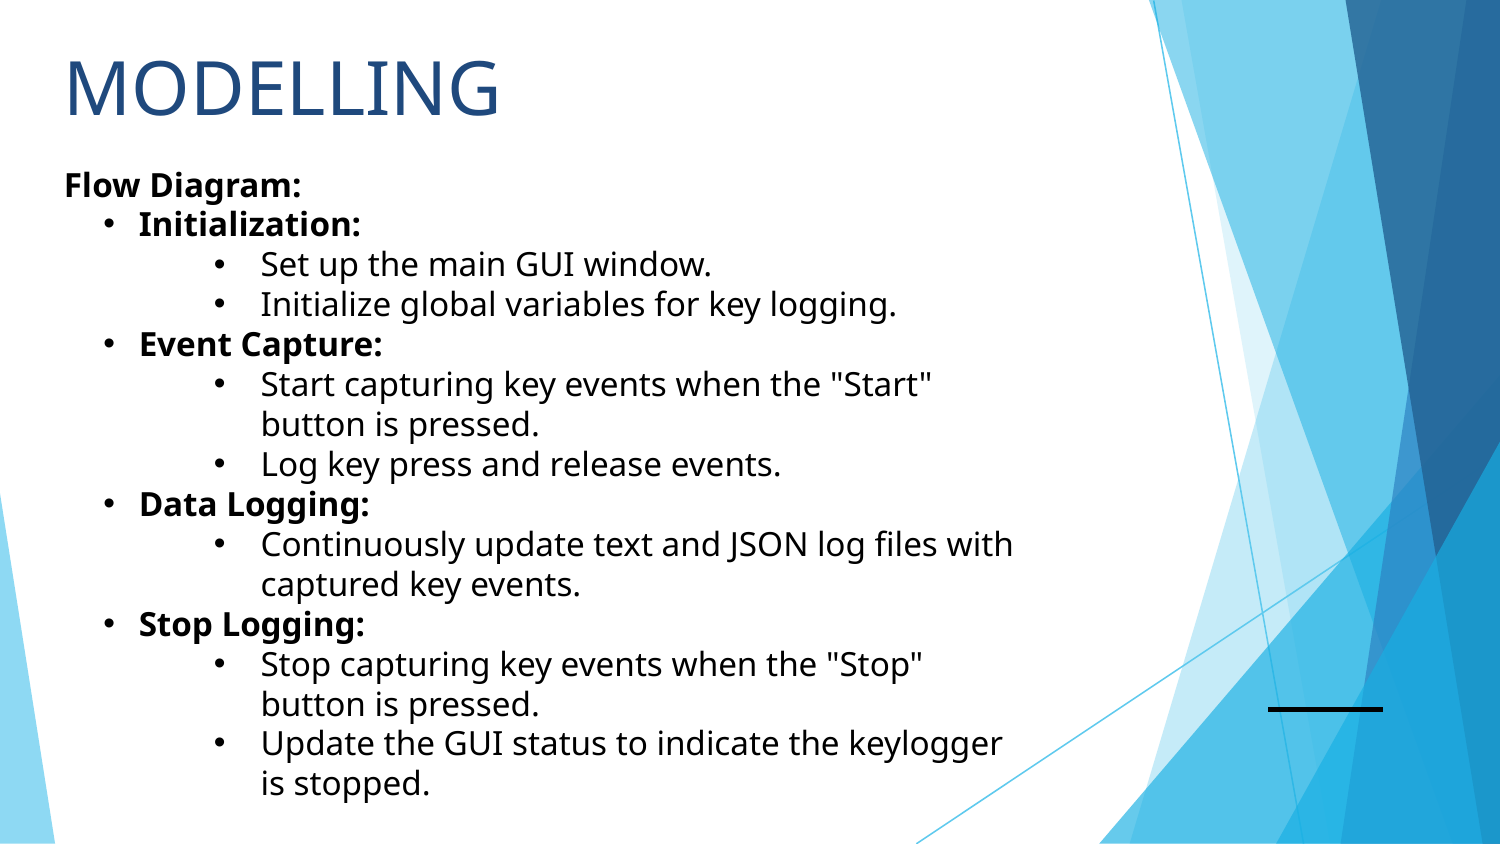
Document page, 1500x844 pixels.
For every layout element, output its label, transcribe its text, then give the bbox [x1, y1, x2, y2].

text_box [1267, 706, 1384, 712]
text_box Flow Diagram: Initialization: Set up the main GUI window. Initialize global variables for key logging. Event Capture: Start capturing key events when the "Start" button is pressed. Log key press and release events. Data Logging: Continuously update text and JSON log files with captured key events. Stop Logging: Stop capturing key events when the "Stop" button is pressed. Update the GUI status to indicate the keylogger is stopped. [48, 148, 1037, 583]
text_box MODELLING [48, 25, 1313, 120]
